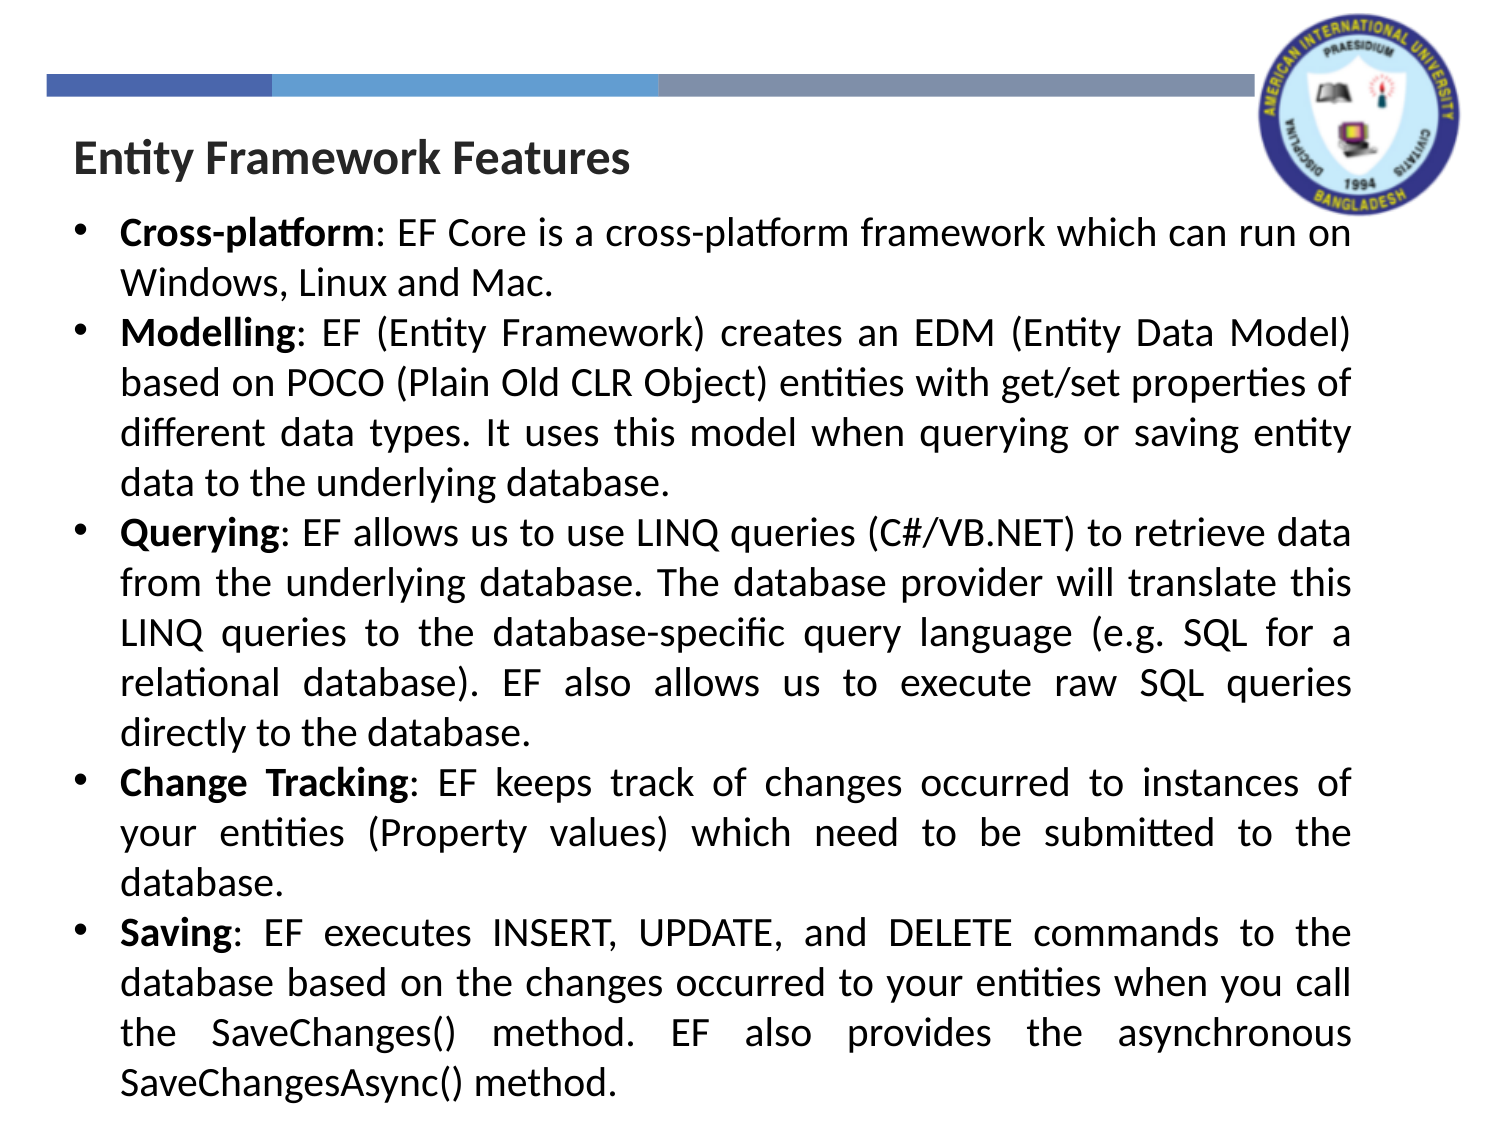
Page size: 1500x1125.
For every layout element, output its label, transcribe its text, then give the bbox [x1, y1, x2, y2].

picture [1254, 9, 1465, 221]
text_box Entity Framework Features [58, 129, 1331, 196]
text_box Cross-platform: EF Core is a cross-platform framework which can run on Windows, Linux and Mac. Modelling: EF (Entity Framework) creates an EDM (Entity Data Model) based on POCO (Plain Old CLR Object) entities with get/set properties of different data types. It uses this model when querying or saving entity data to the underlying database. Querying: EF allows us to use LINQ queries (C#/VB.NET) to retrieve data from the underlying database. The database provider will translate this LINQ queries to the database-specific query language (e.g. SQL for a relational database). EF also allows us to execute raw SQL queries directly to the database. Change Tracking: EF keeps track of changes occurred to instances of your entities (Property values) which need to be submitted to the database. Saving: EF executes INSERT, UPDATE, and DELETE commands to the database based on the changes occurred to your entities when you call the SaveChanges() method. EF also provides the asynchronous SaveChangesAsync() method. [58, 196, 1368, 1125]
